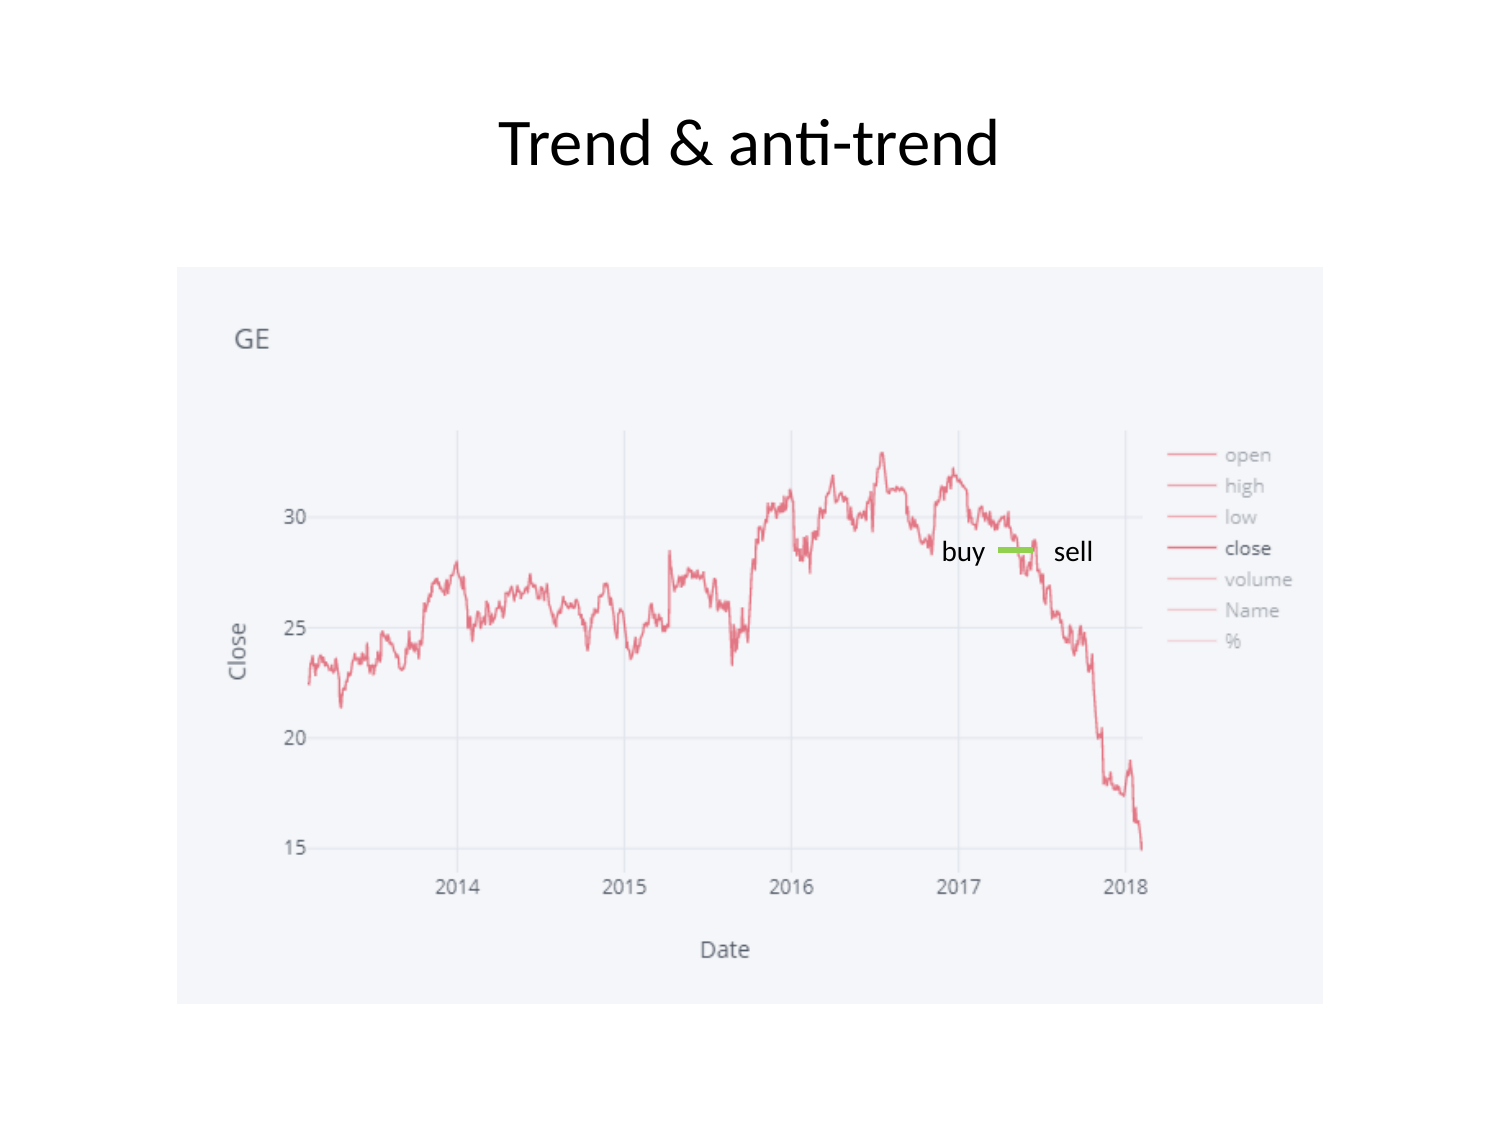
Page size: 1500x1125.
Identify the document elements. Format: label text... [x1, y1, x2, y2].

title Trend & anti-trend [75, 45, 1425, 233]
picture [176, 266, 1324, 1004]
